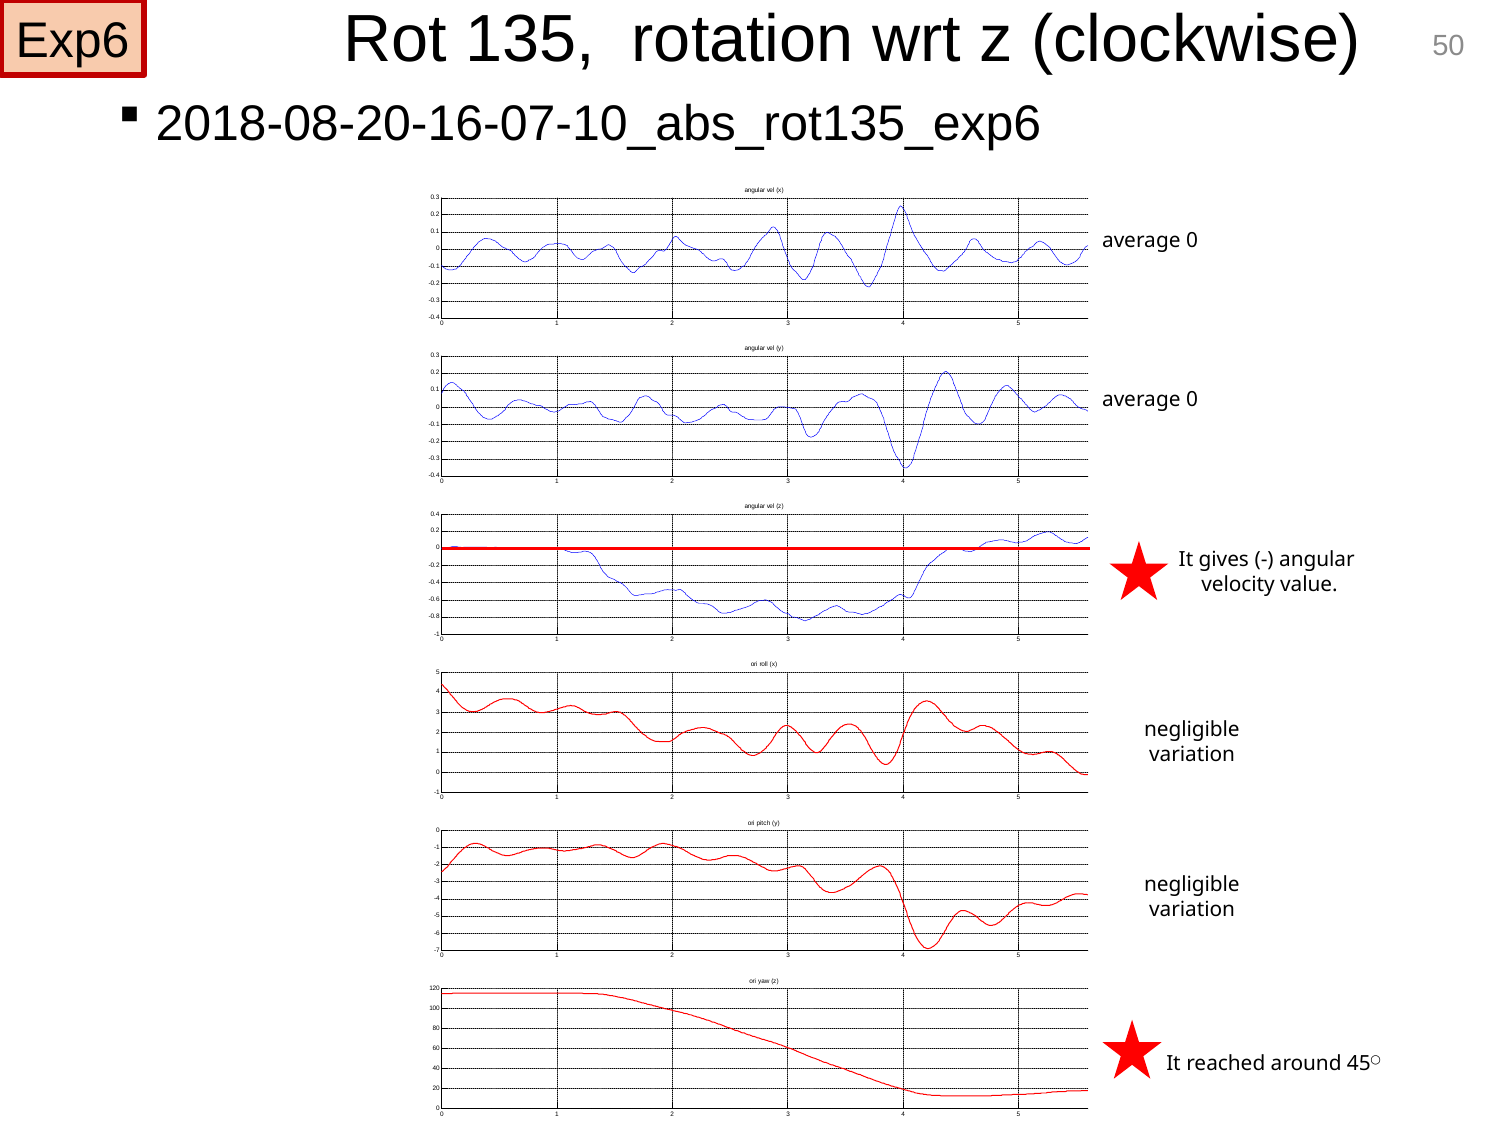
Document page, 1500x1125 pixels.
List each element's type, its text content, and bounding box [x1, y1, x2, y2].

text_box It gives (-) angular velocity value. [1167, 545, 1397, 596]
picture [333, 502, 1167, 651]
text_box negligible variation [1167, 870, 1282, 921]
picture [333, 344, 1167, 493]
picture [333, 819, 1167, 967]
text_box It reached around 45○ [1167, 1049, 1386, 1075]
picture [333, 977, 1167, 1125]
text_box Exp6 [0, 0, 145, 75]
picture [333, 186, 1167, 335]
text_box average 0 [1167, 227, 1282, 253]
picture [333, 660, 1167, 809]
slide_number 50 [1142, 14, 1480, 75]
list 2018-08-20-16-07-10_abs_rot135_exp6 [103, 89, 1397, 197]
text_box negligible variation [1167, 715, 1282, 766]
text_box average 0 [1167, 385, 1282, 411]
title Rot 135, rotation wrt z (clockwise) [206, 0, 1500, 79]
